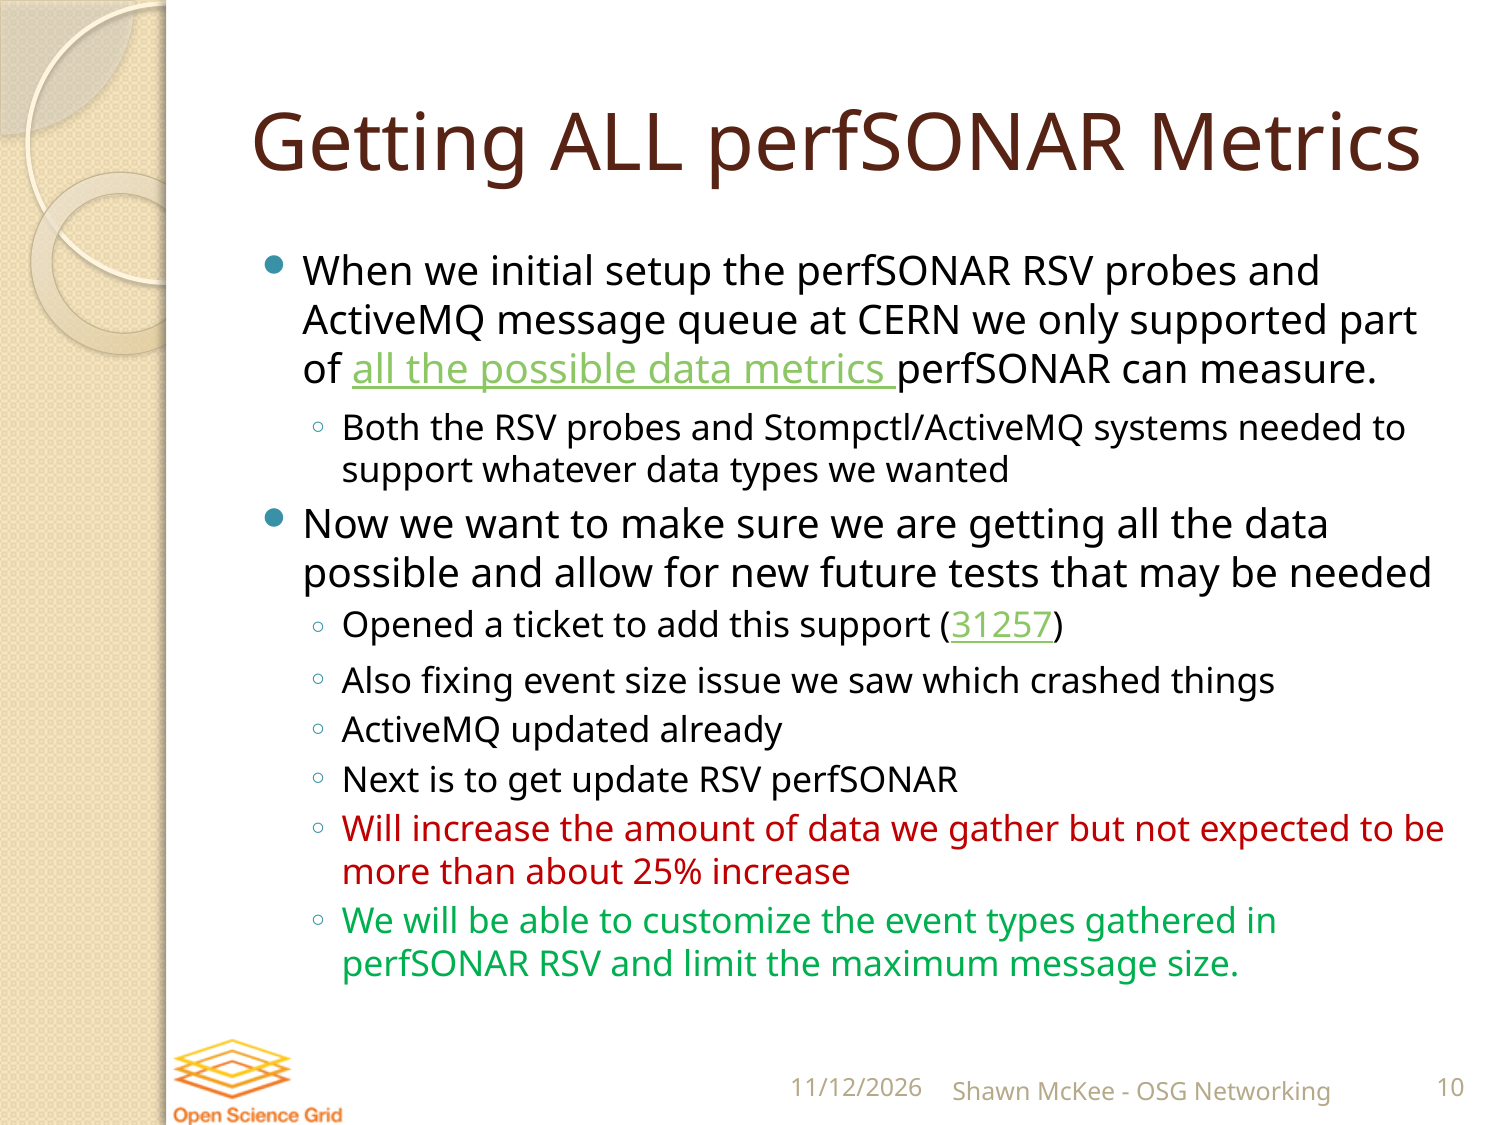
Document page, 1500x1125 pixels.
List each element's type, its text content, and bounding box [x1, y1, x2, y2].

footer Shawn McKee - OSG Networking [937, 1034, 1413, 1113]
picture [150, 1039, 385, 1125]
title Getting ALL perfSONAR Metrics [235, 45, 1466, 233]
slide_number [587, 1034, 937, 1113]
slide_number 10 [1413, 1034, 1488, 1113]
list When we initial setup the perfSONAR RSV probes and ActiveMQ message queue at CERN we only supported part of all the possible data metrics perfSONAR can measure. Both the RSV probes and Stompctl/ActiveMQ systems needed to support whatever data types we wanted Now we want to make sure we are getting all the data possible and allow for new future tests that may be needed Opened a ticket to add this support (31257) Also fixing event size issue we saw which crashed things ActiveMQ updated already Next is to get update RSV perfSONAR Will increase the amount of data we gather but not expected to be more than about 25% increase We will be able to customize the event types gathered in perfSONAR RSV and limit the maximum message size. [235, 237, 1466, 1025]
